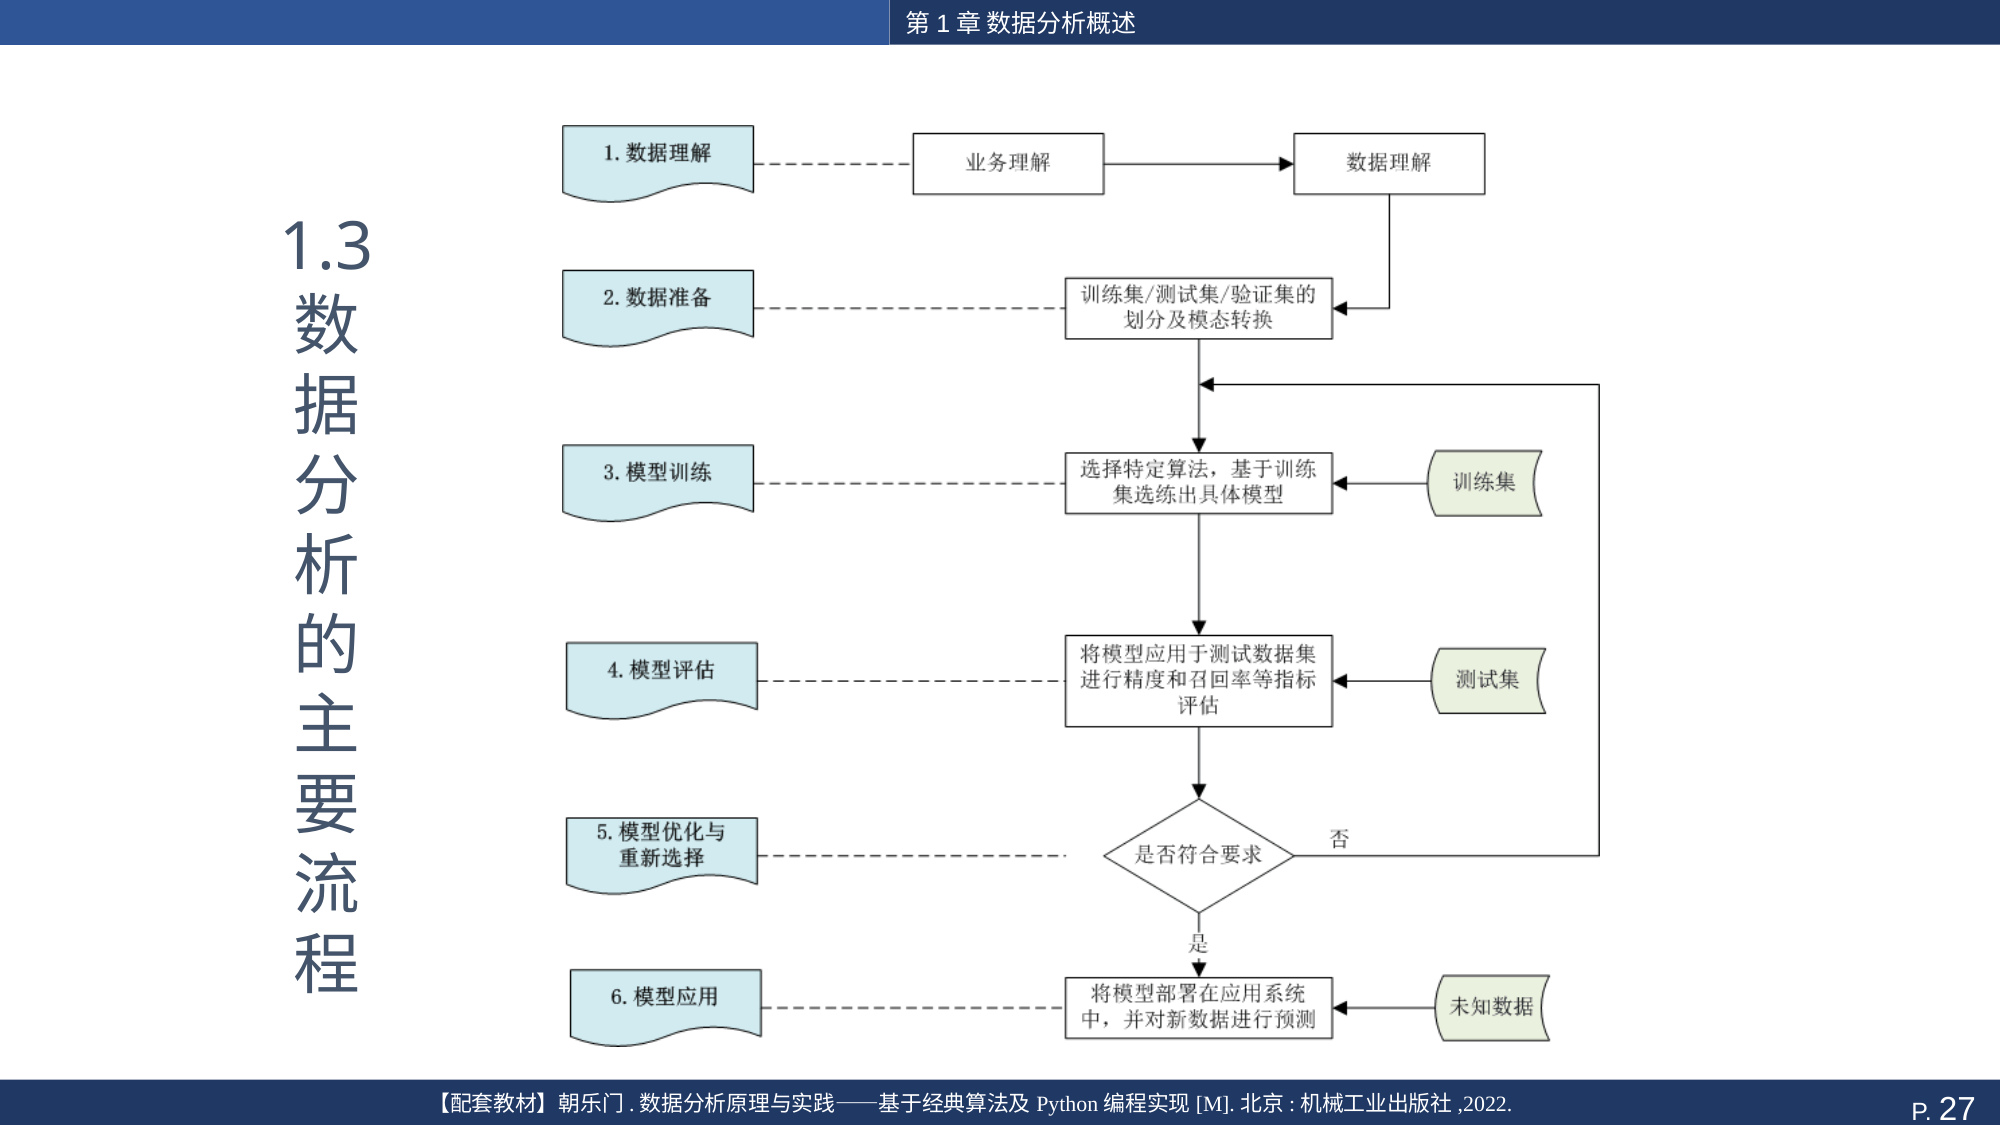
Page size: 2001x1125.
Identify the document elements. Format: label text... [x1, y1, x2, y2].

title 1.3 数据分析的主要流程 [249, 494, 404, 631]
picture [562, 125, 1600, 1047]
list 第1章 数据分析概述 [890, 0, 1828, 43]
